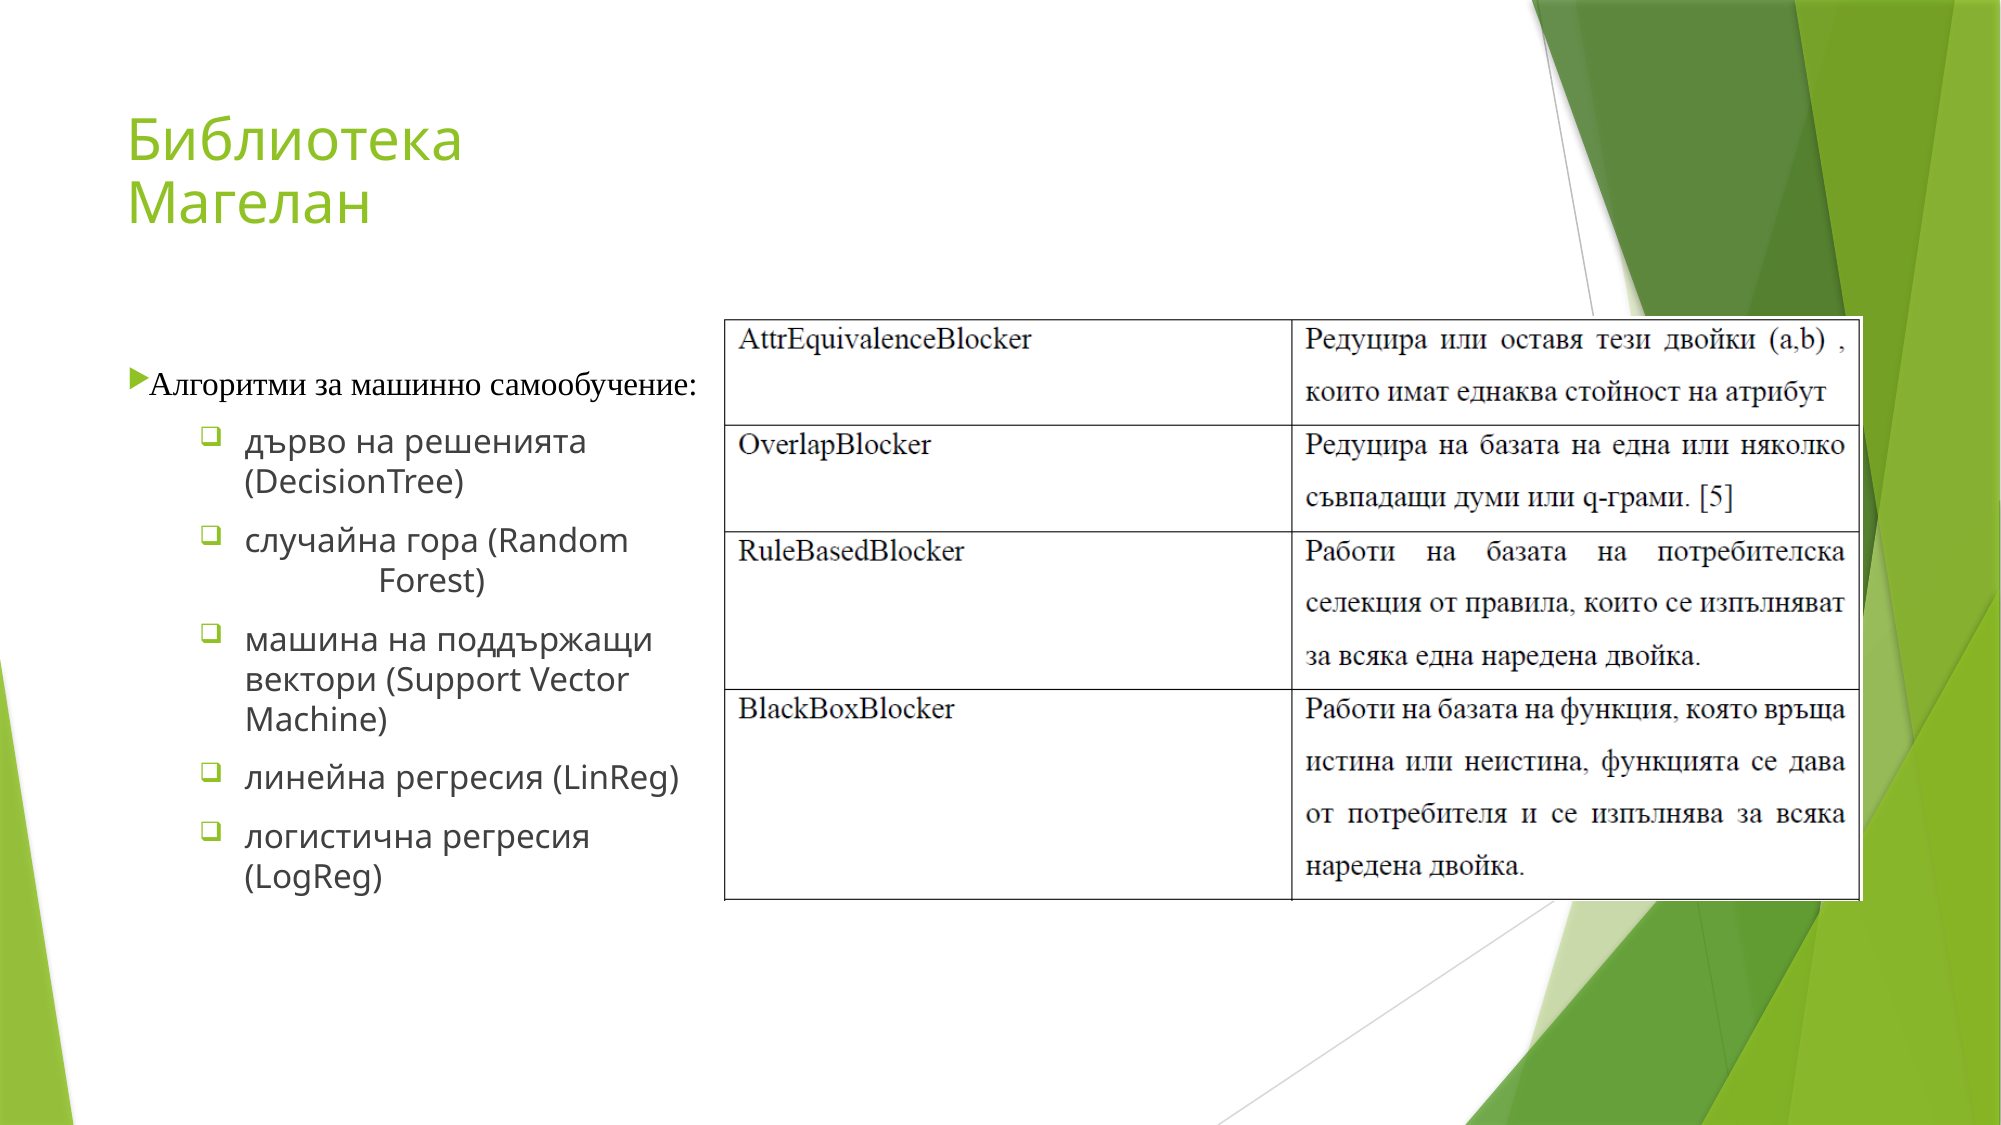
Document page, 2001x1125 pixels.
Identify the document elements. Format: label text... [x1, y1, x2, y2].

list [722, 316, 1863, 902]
text_box Алгоритми за машинно самообучение: дърво на решенията (DecisionTree) случайна гора (Random Forest) машина на поддържащи вектори (Support Vector Machine) линейна регресия (LinReg) логистична регресия (LogReg) [112, 354, 723, 939]
title Библиотека Магелан [111, 99, 723, 317]
